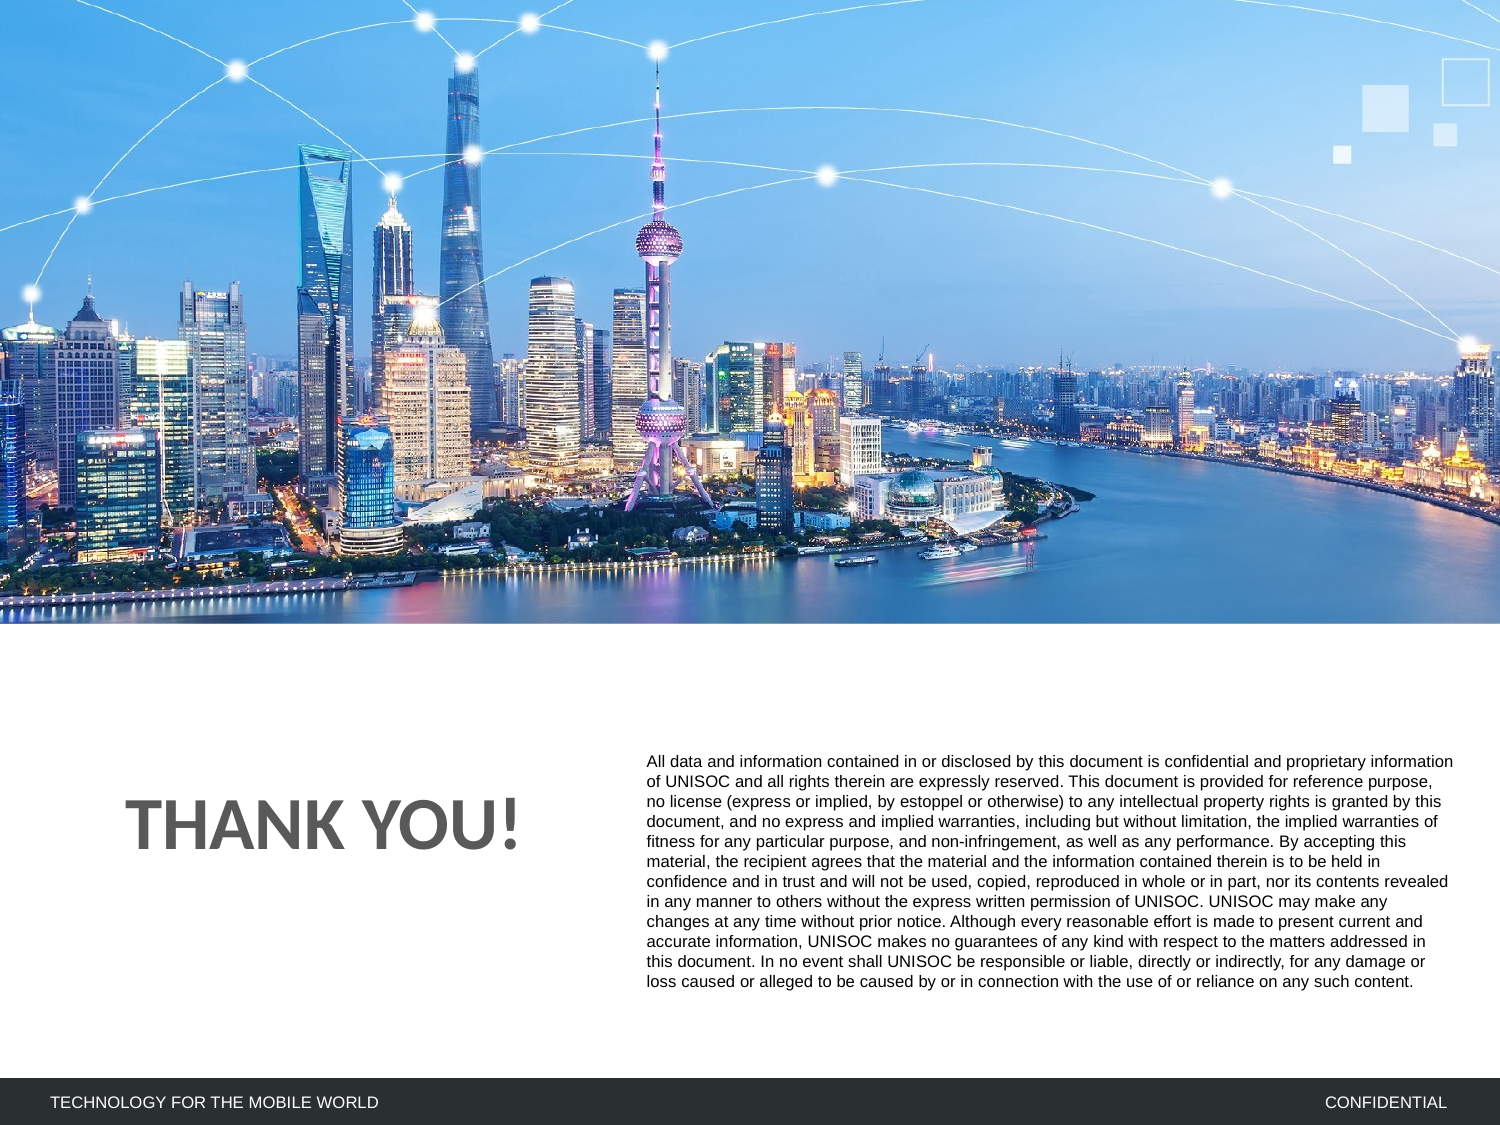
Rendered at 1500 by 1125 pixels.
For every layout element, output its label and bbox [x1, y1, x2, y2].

picture [0, 0, 1500, 624]
